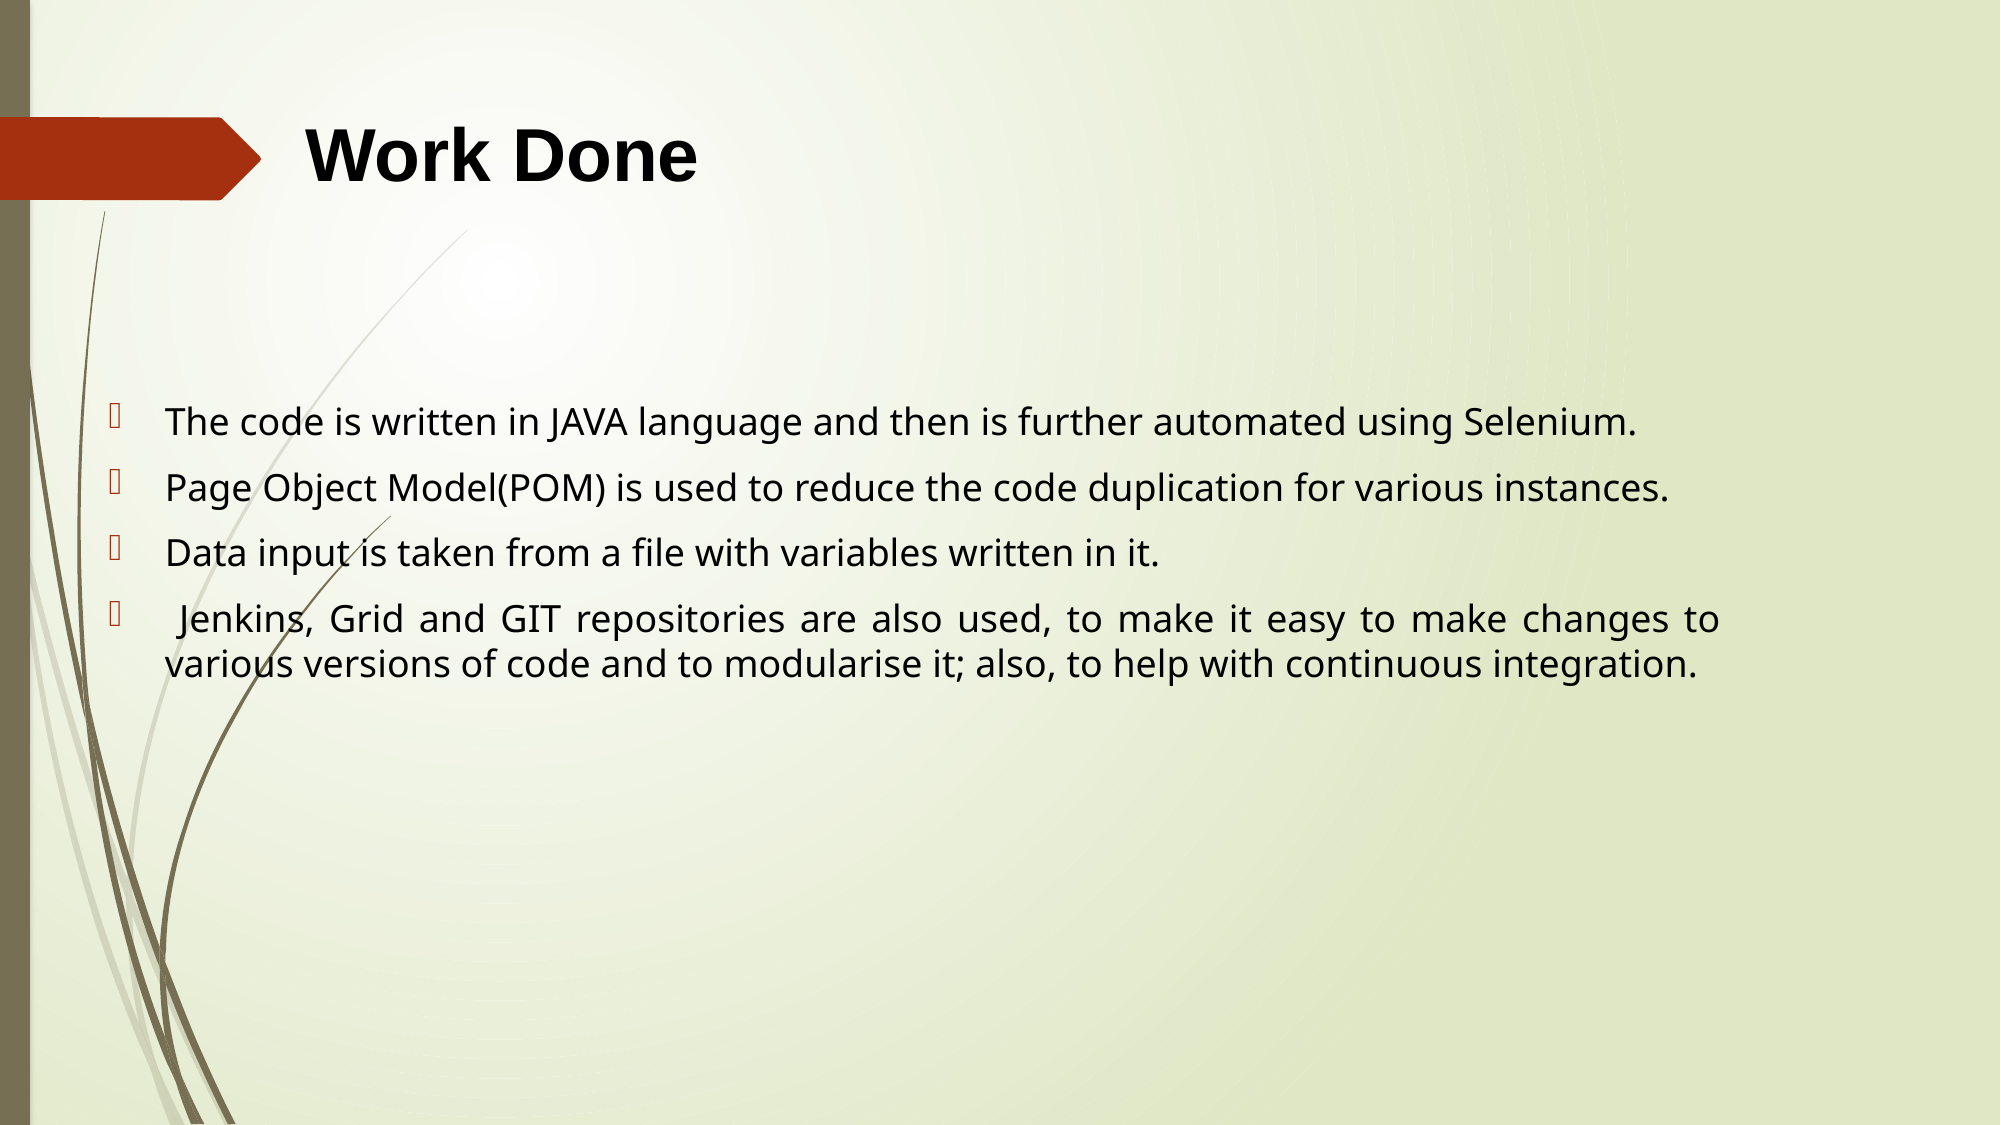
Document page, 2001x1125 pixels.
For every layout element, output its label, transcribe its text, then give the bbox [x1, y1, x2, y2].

title Work Done [290, 99, 1846, 325]
list The code is written in JAVA language and then is further automated using Selenium. Page Object Model(POM) is used to reduce the code duplication for various instances. Data input is taken from a file with variables written in it. Jenkins, Grid and GIT repositories are also used, to make it easy to make changes to various versions of code and to modularise it; also, to help with continuous integration. [93, 390, 1737, 1086]
